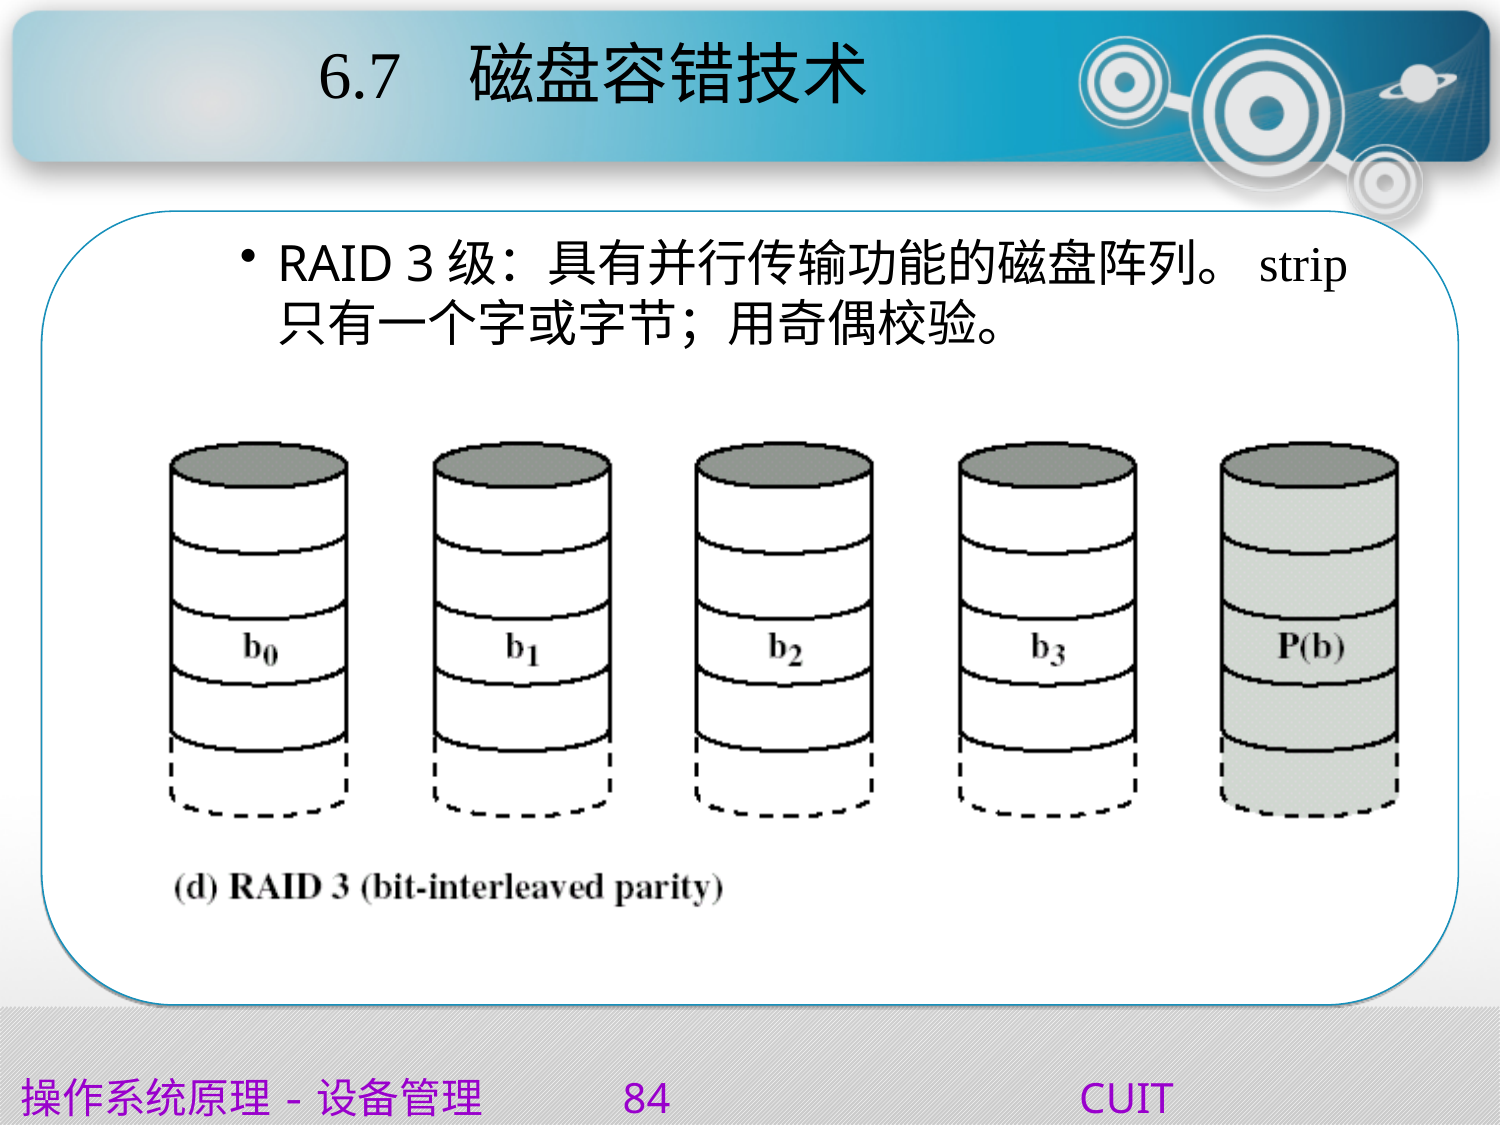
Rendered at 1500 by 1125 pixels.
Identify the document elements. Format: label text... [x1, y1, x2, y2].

picture [0, 0, 1500, 1006]
title 6.7 磁盘容错技术 [75, 24, 1128, 212]
list RAID 3级：具有并行传输功能的磁盘阵列。strip只有一个字或字节；用奇偶校验。 [75, 224, 1425, 1005]
picture [154, 434, 1426, 917]
